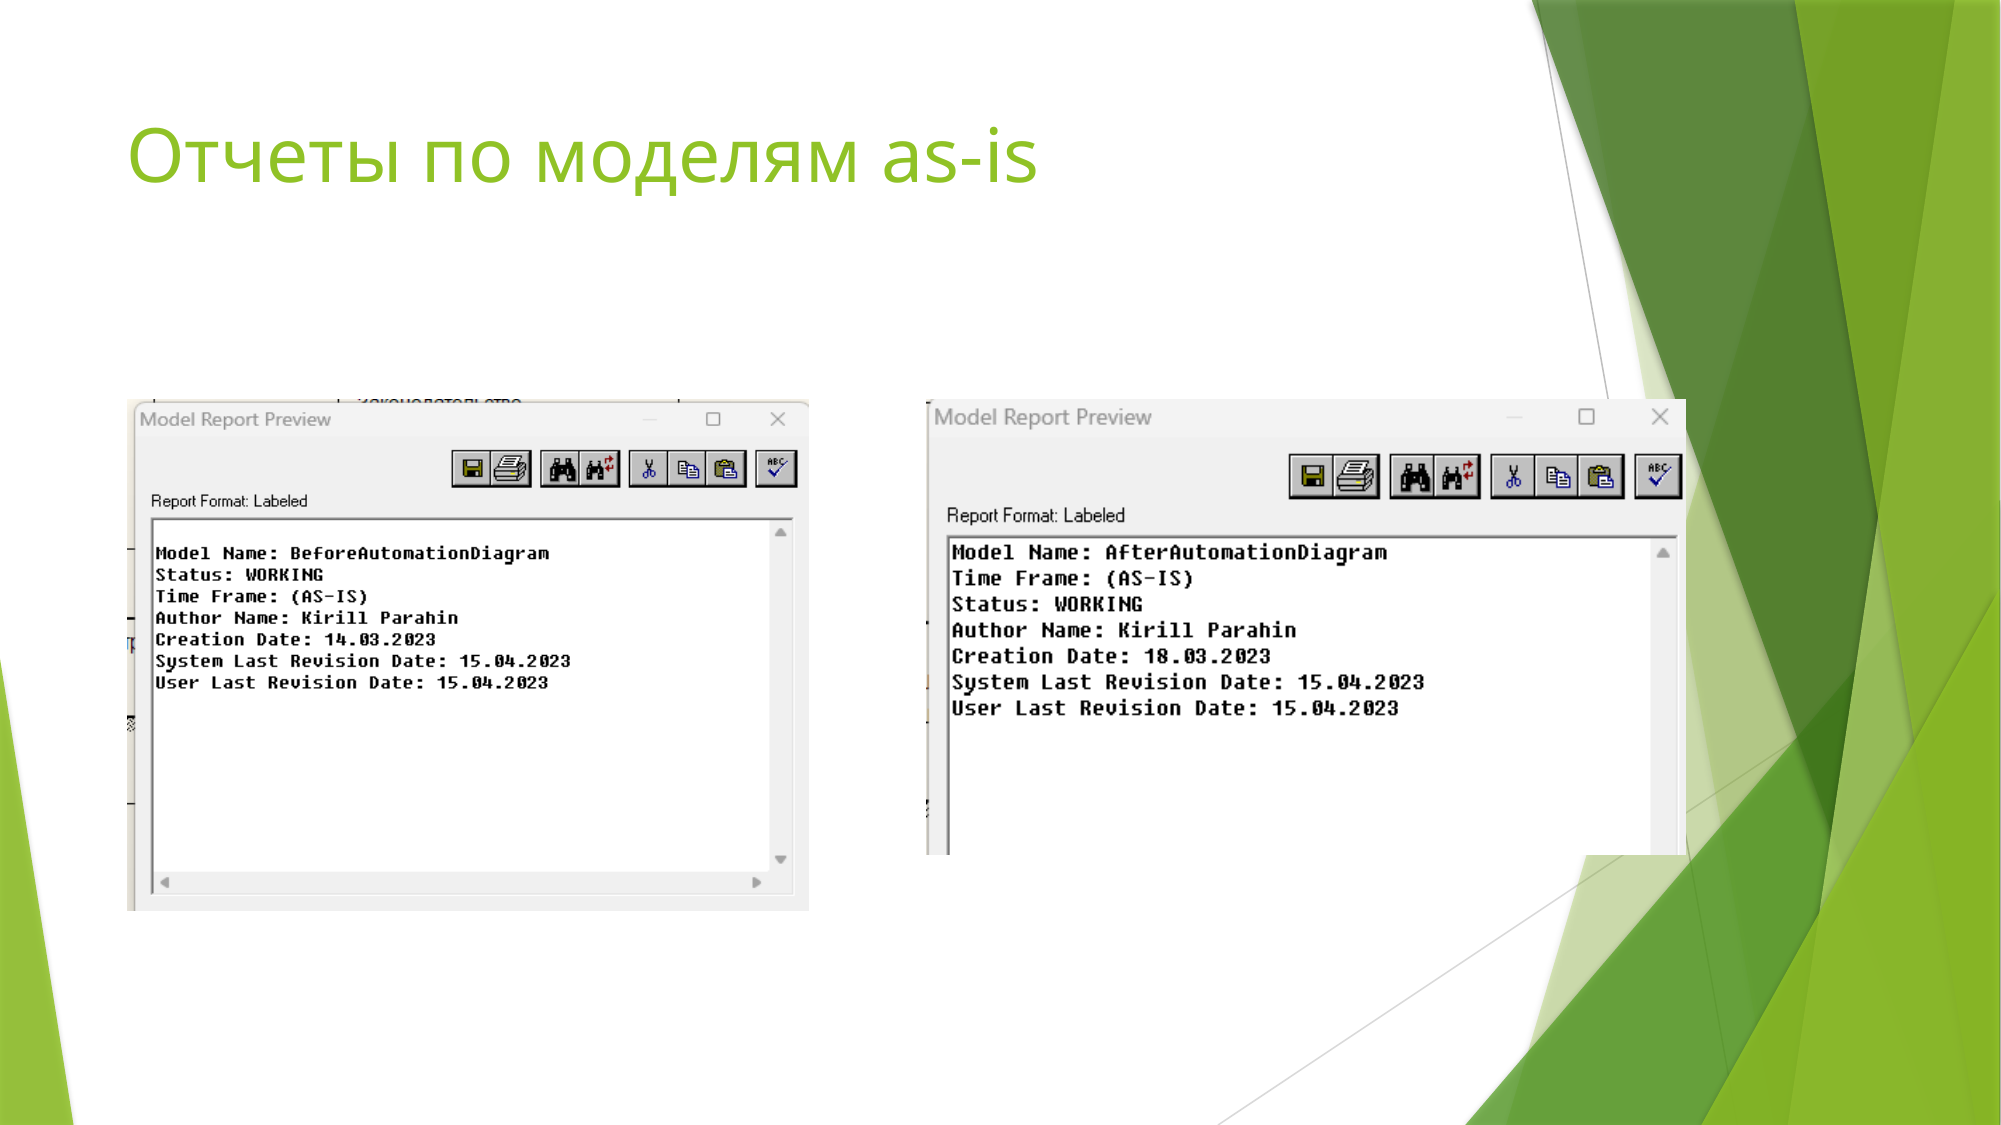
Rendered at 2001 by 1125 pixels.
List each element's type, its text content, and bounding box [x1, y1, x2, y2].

picture [925, 399, 1686, 856]
title Отчеты по моделям as-is [111, 99, 1522, 317]
picture [126, 399, 810, 911]
